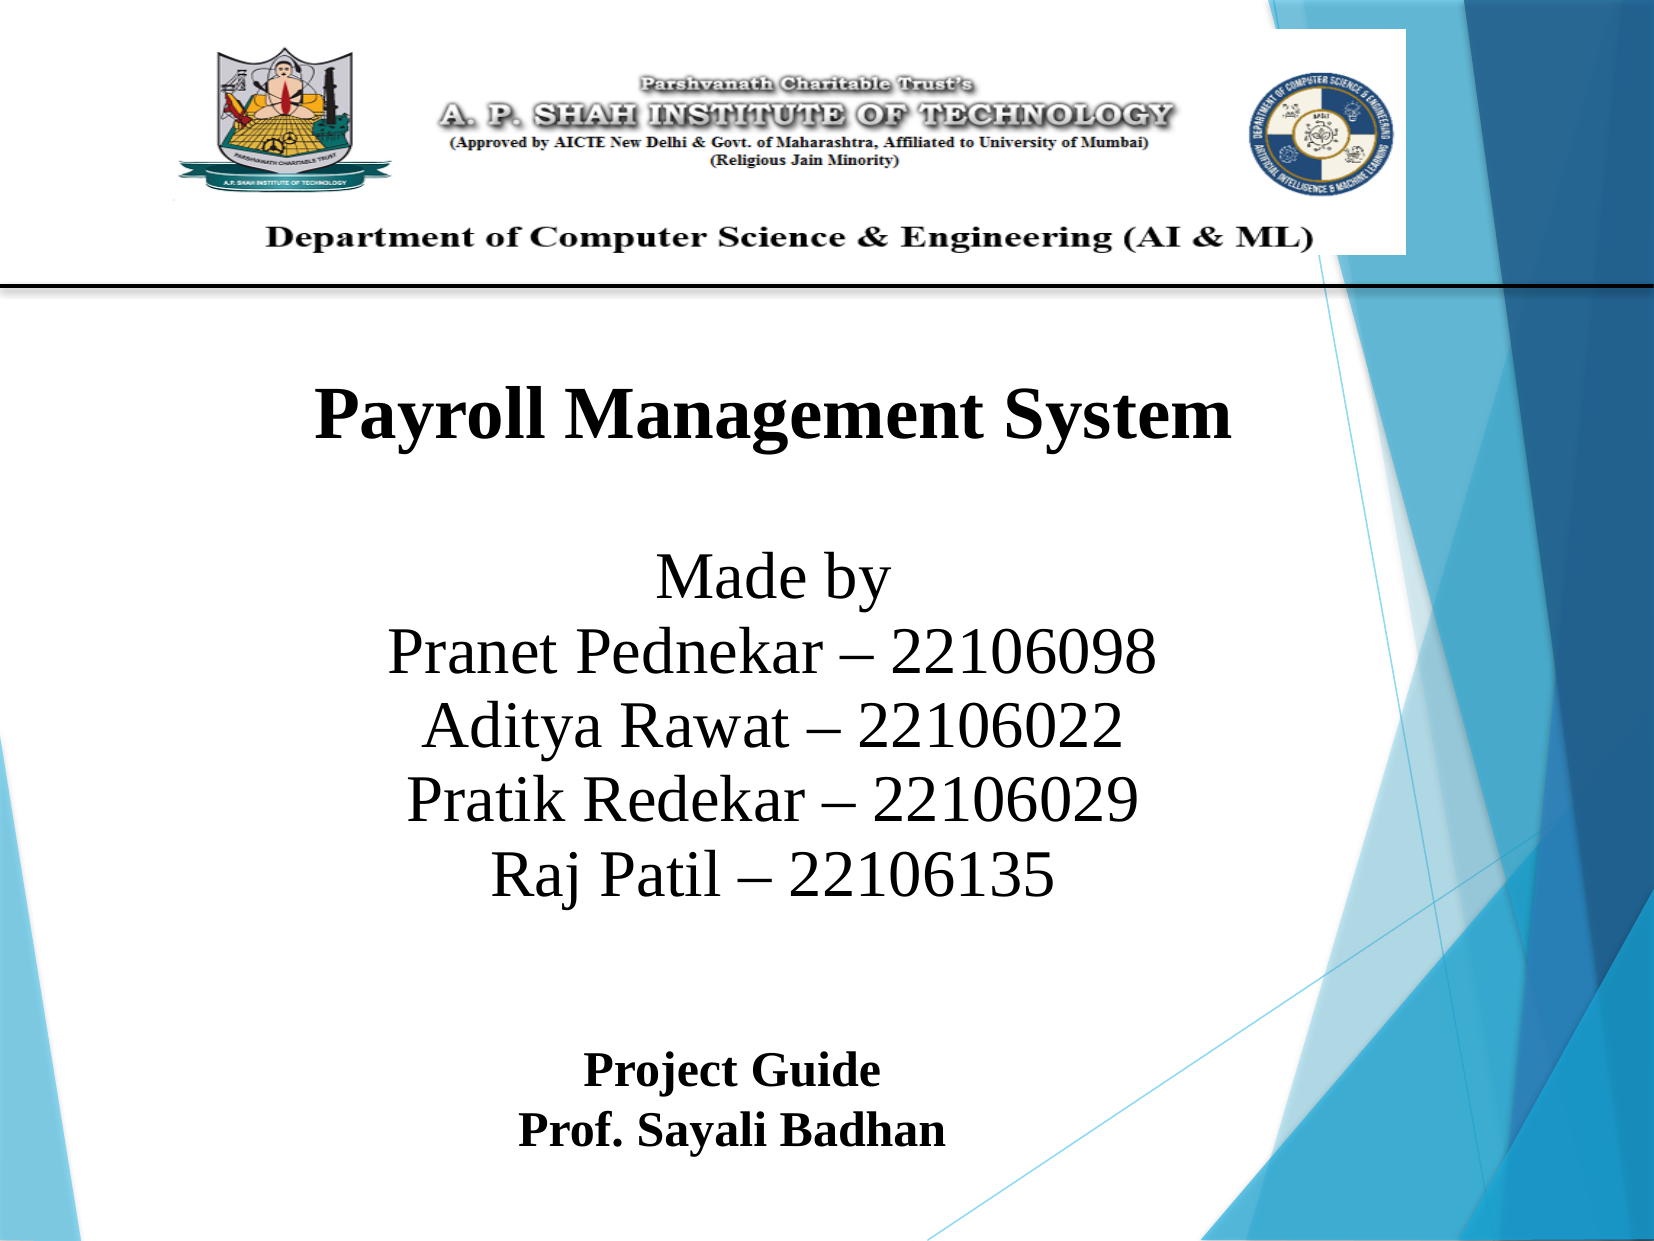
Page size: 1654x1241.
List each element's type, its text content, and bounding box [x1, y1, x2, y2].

text_box Payroll Management System Made by Pranet Pednekar – 22106098 Aditya Rawat – 22106022 Pratik Redekar – 22106029 Raj Patil – 22106135 [29, 354, 1518, 998]
picture [141, 28, 1407, 255]
text_box Project Guide Prof. Sayali Badhan [401, 1028, 1063, 1224]
